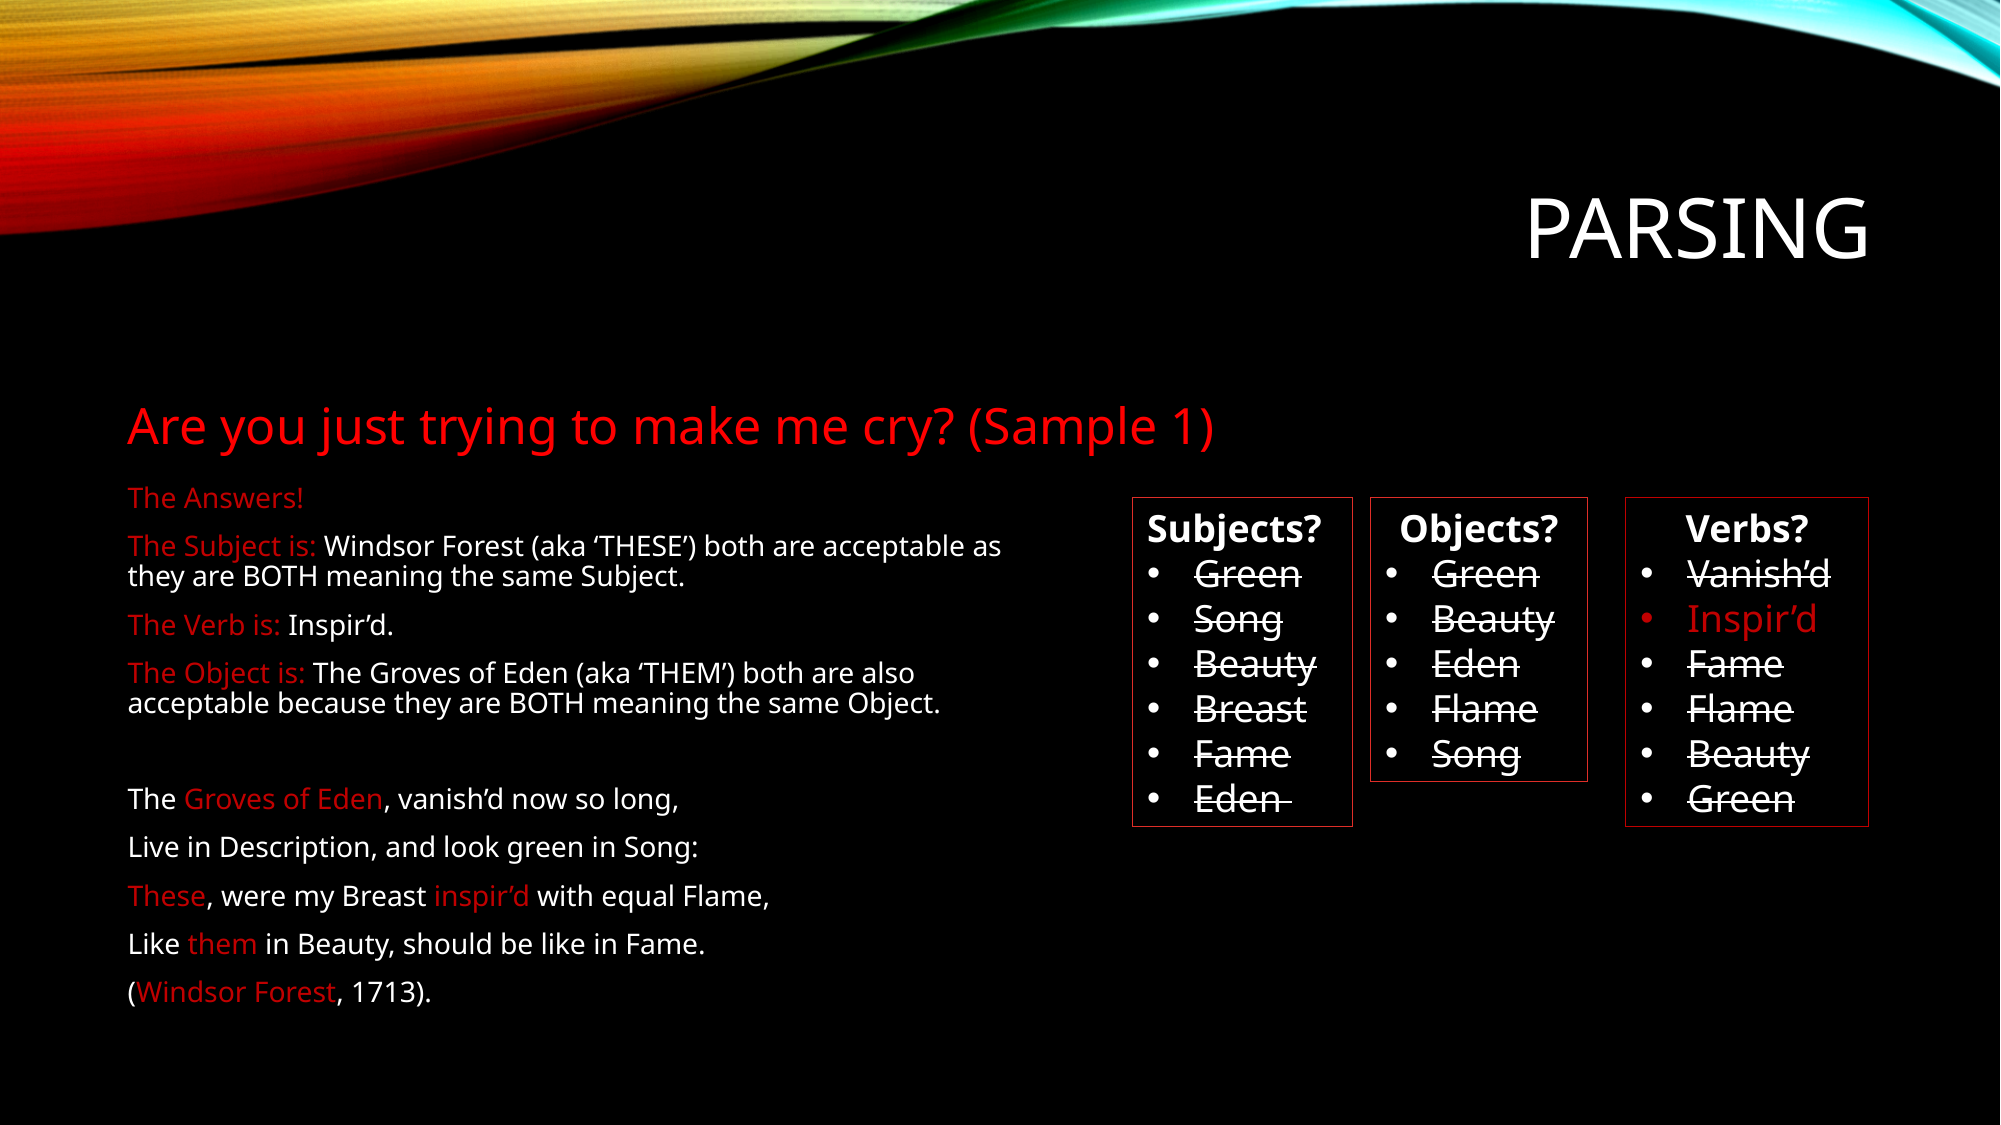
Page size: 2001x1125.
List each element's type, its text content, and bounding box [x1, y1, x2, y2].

text_box Objects? Green Beauty Eden Flame Song [1370, 497, 1588, 782]
text_box Verbs? Vanish’d Inspir’d Fame Flame Beauty Green [1625, 497, 1869, 827]
list Are you just trying to make me cry? (Sample 1) [112, 361, 1869, 463]
text_box Subjects? Green Song Beauty Breast Fame Eden [1132, 497, 1353, 827]
list The Answers! The Subject is: Windsor Forest (aka ‘THESE’) both are acceptable as they are BOTH meaning the same Subject. The Verb is: Inspir’d. The Object is: The Groves of Eden (aka ‘THEM’) both are also acceptable because they are BOTH meaning the same Object. The Groves of Eden, vanish’d now so long, Live in Description, and look green in Song: These, were my Breast inspir’d with equal Flame, Like them in Beauty, should be like in Fame. (Windsor Forest, 1713). [112, 476, 1052, 1021]
title Parsing [474, 125, 1888, 339]
picture [0, 0, 2000, 237]
